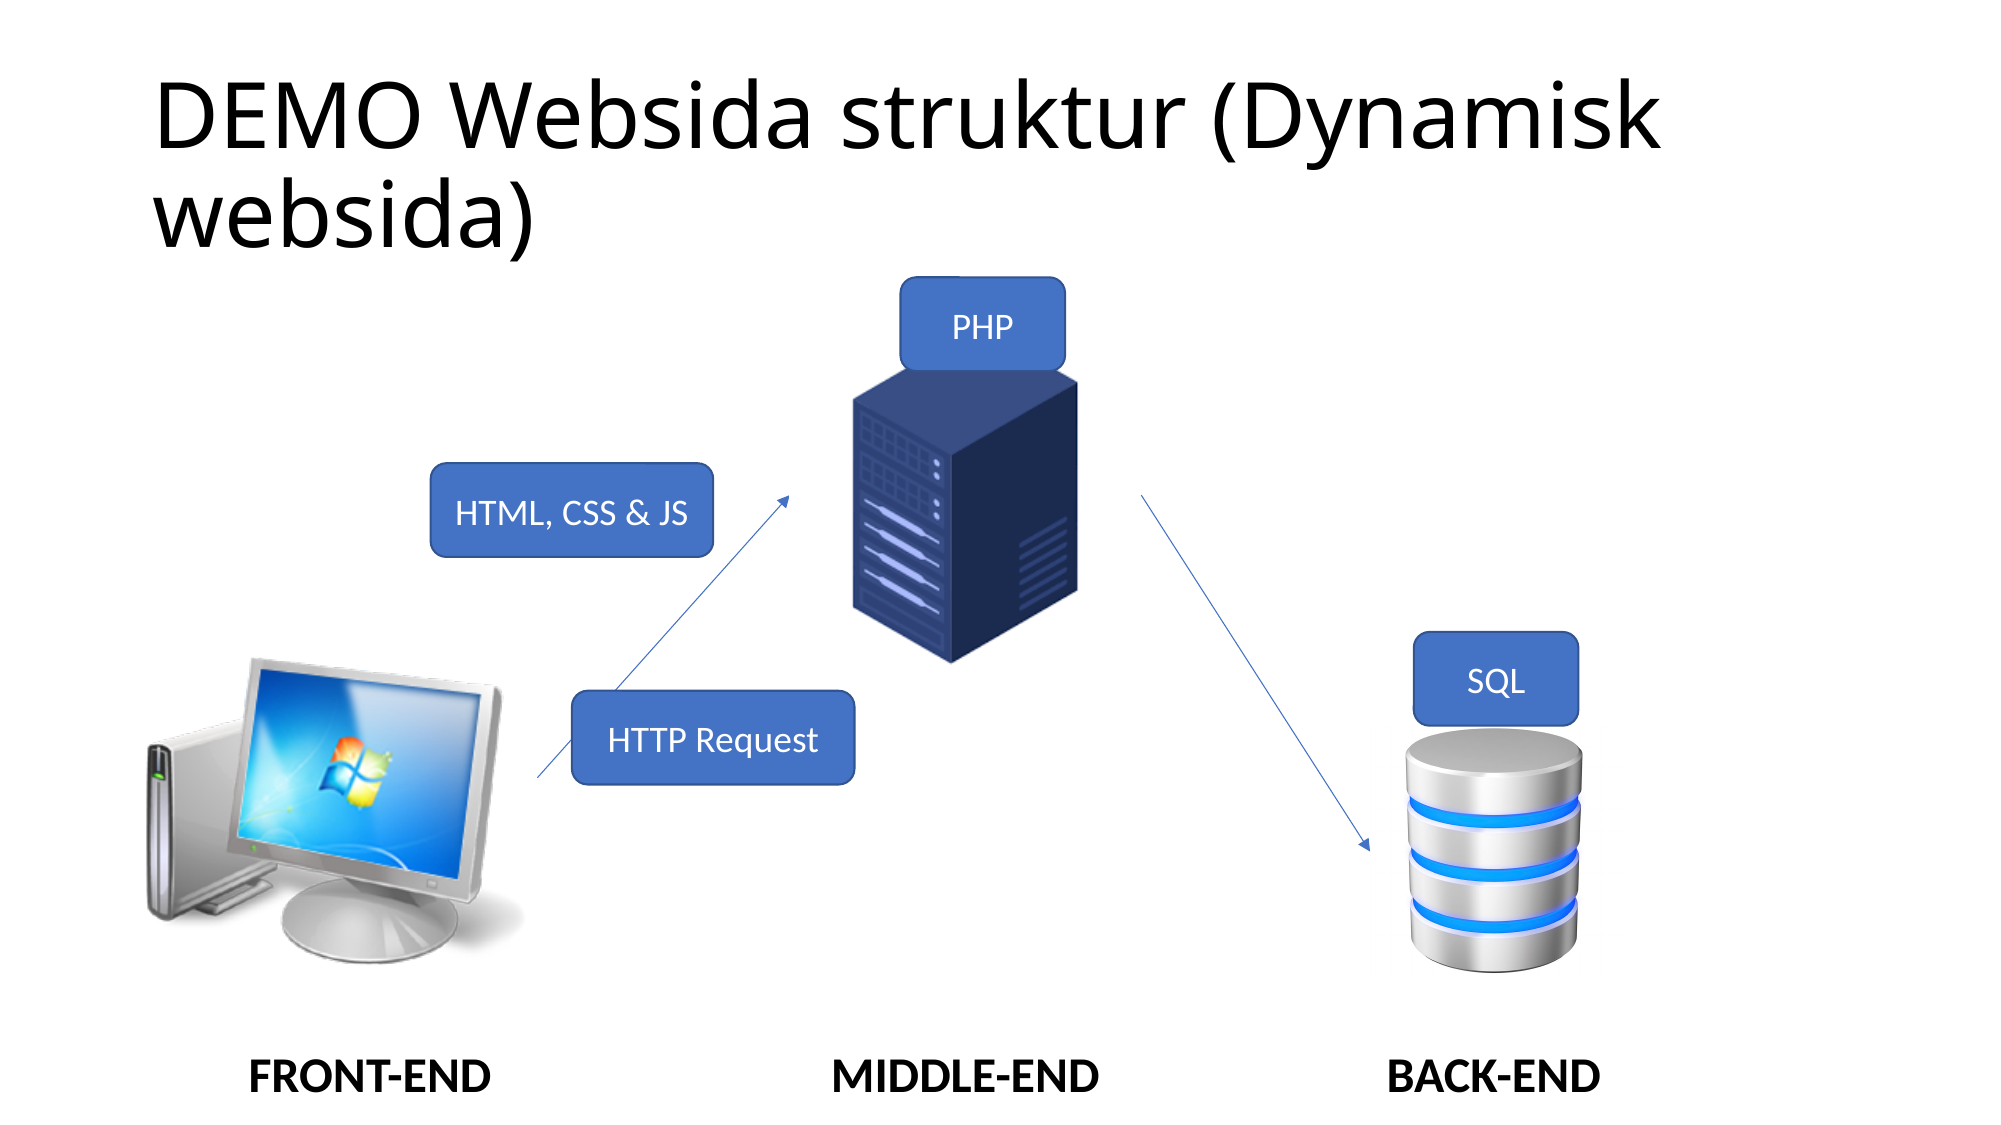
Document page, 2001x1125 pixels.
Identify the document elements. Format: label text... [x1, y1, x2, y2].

text_box MIDDLE-END [816, 1034, 1115, 1110]
text_box BACK-END [1371, 1034, 1616, 1110]
text_box HTML, CSS & JS [429, 462, 715, 558]
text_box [537, 495, 790, 778]
text_box FRONT-END [233, 1034, 507, 1110]
title DEMO Websida struktur (Dynamisk websida) [137, 59, 1863, 278]
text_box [1141, 495, 1370, 852]
picture [789, 319, 1142, 671]
text_box SQL [1412, 630, 1580, 725]
text_box PHP [899, 276, 1067, 319]
text_box HTTP Request [573, 689, 856, 786]
picture [1370, 725, 1623, 978]
picture [137, 577, 538, 978]
